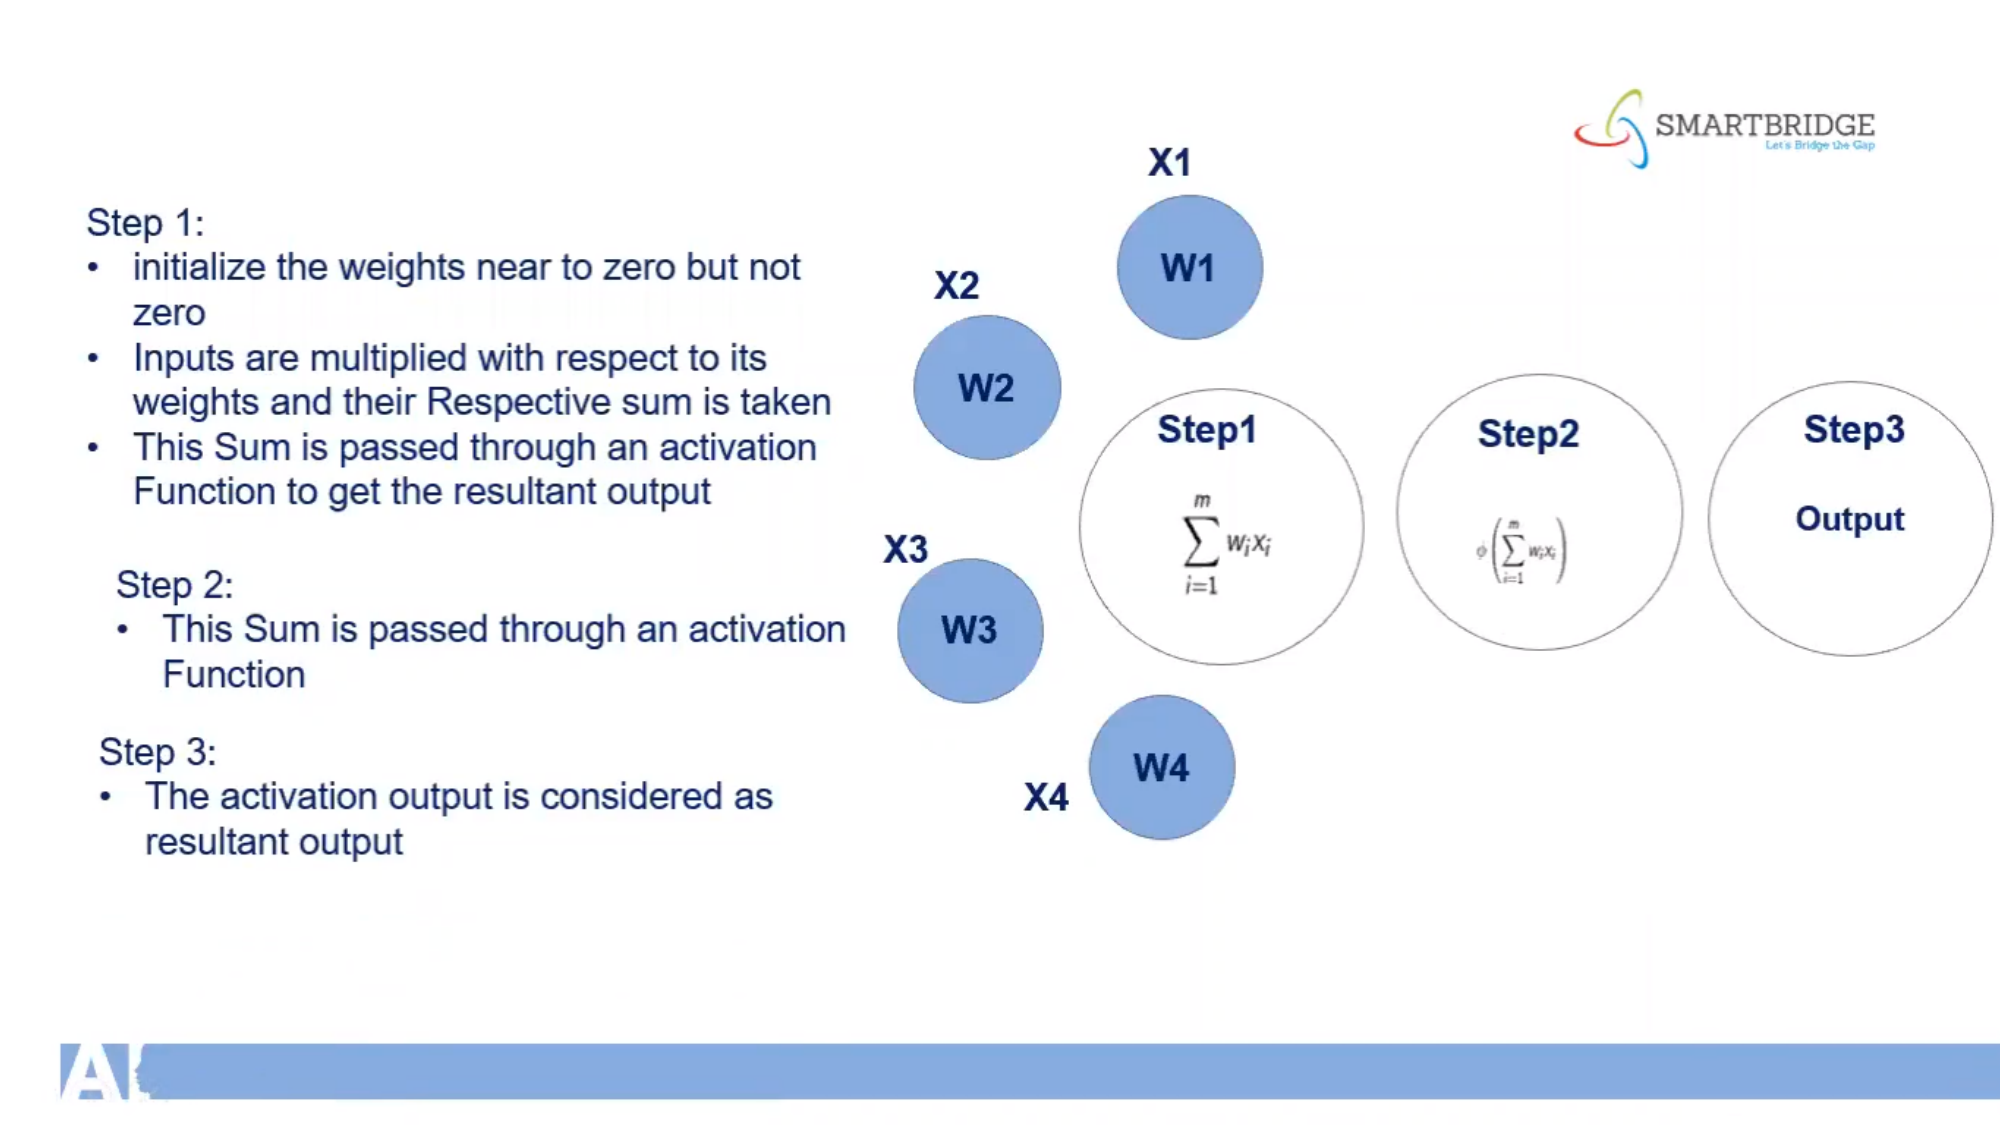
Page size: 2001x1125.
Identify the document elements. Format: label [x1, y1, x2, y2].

list [8, 0, 2000, 1125]
